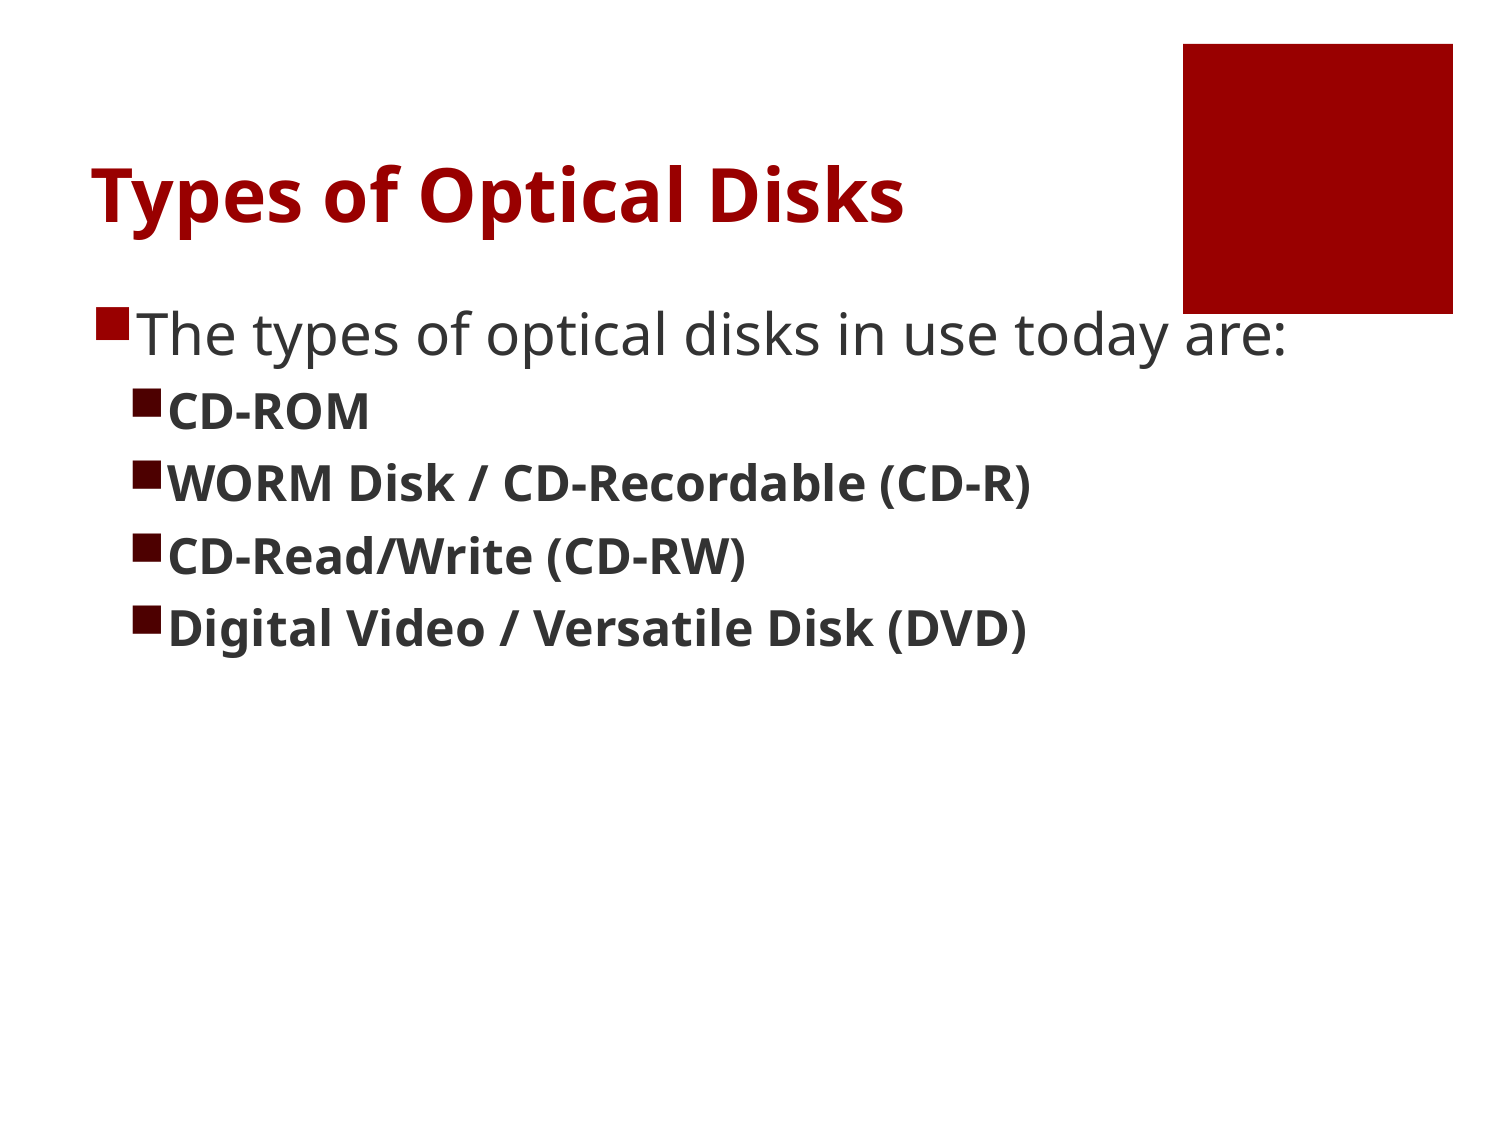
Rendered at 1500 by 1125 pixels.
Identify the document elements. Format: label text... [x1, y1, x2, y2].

list The types of optical disks in use today are: CD-ROM WORM Disk / CD-Recordable (CD-R) CD-Read/Write (CD-RW) Digital Video / Versatile Disk (DVD) [75, 289, 1454, 1040]
title Types of Optical Disks [75, 57, 1143, 245]
